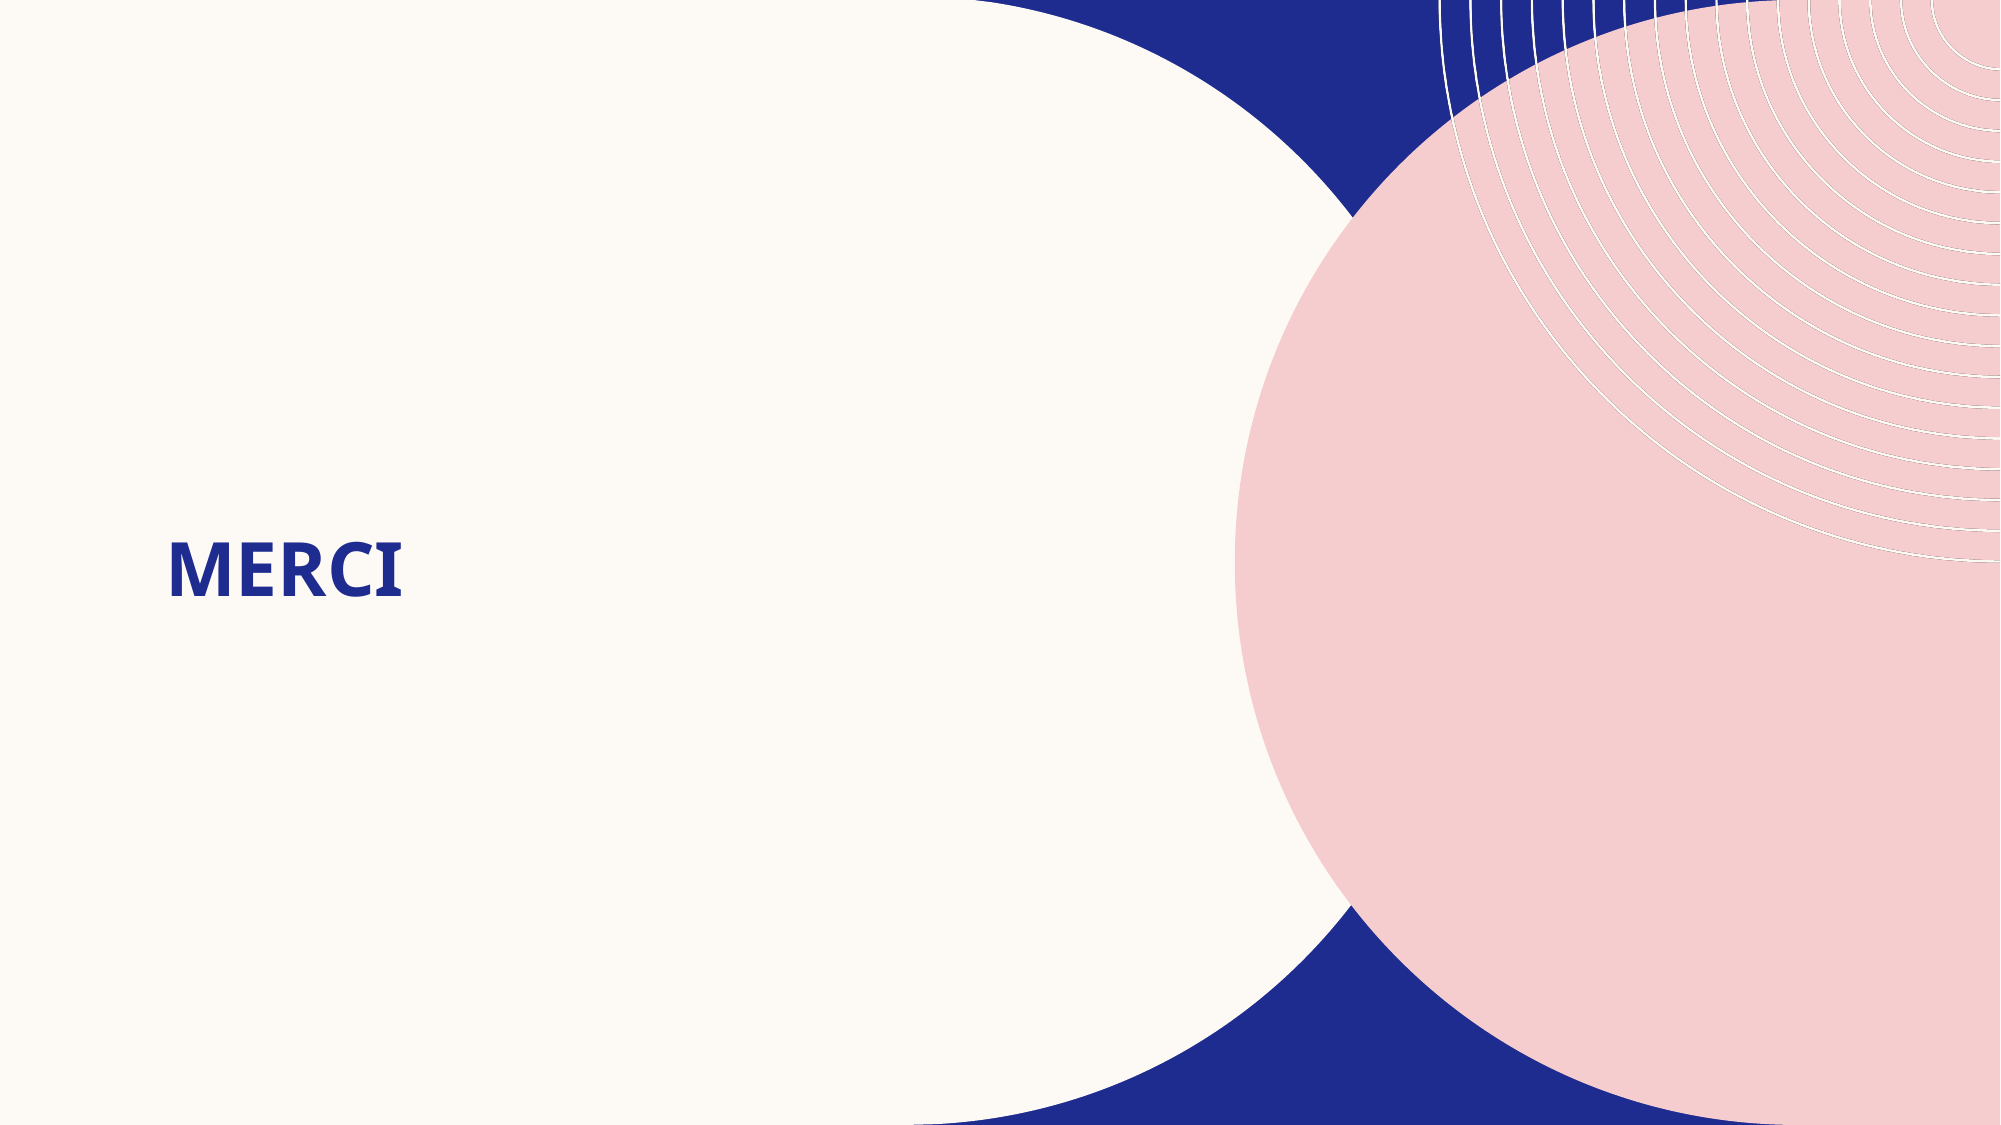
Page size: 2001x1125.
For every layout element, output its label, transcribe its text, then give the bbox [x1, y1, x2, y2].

picture [1438, 0, 2001, 563]
title Merci [150, 513, 710, 612]
